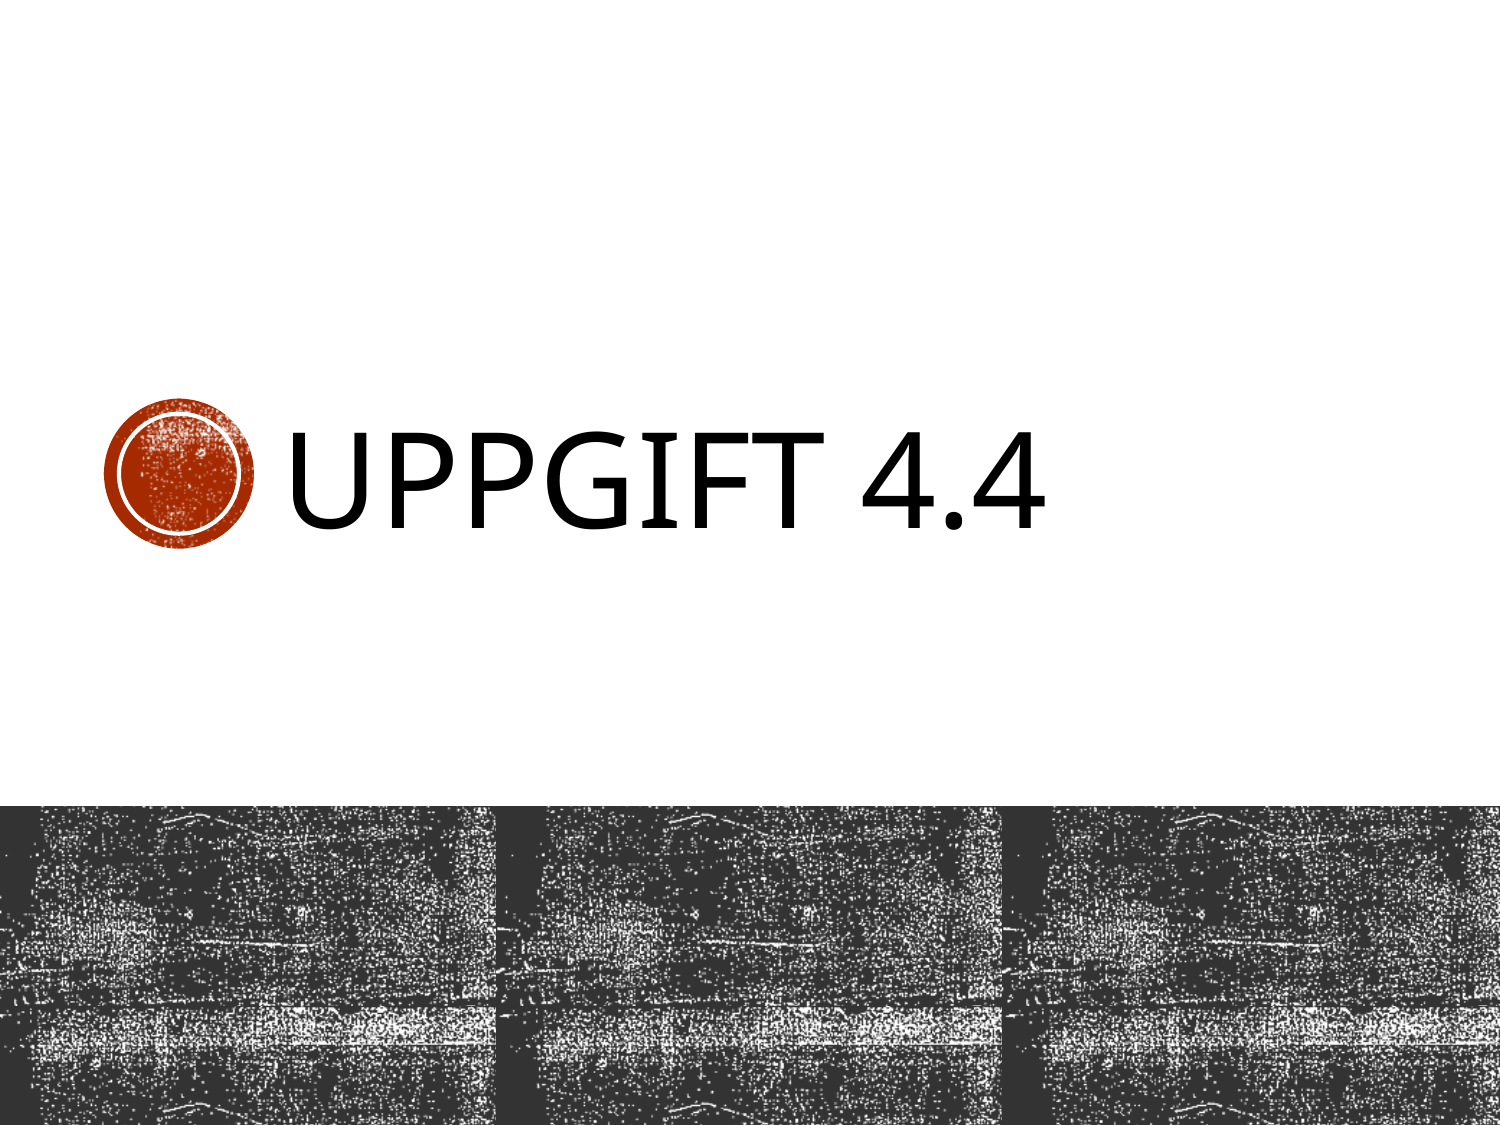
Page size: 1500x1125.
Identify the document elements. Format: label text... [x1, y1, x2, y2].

title Uppgift 4.4 [266, 201, 1409, 779]
